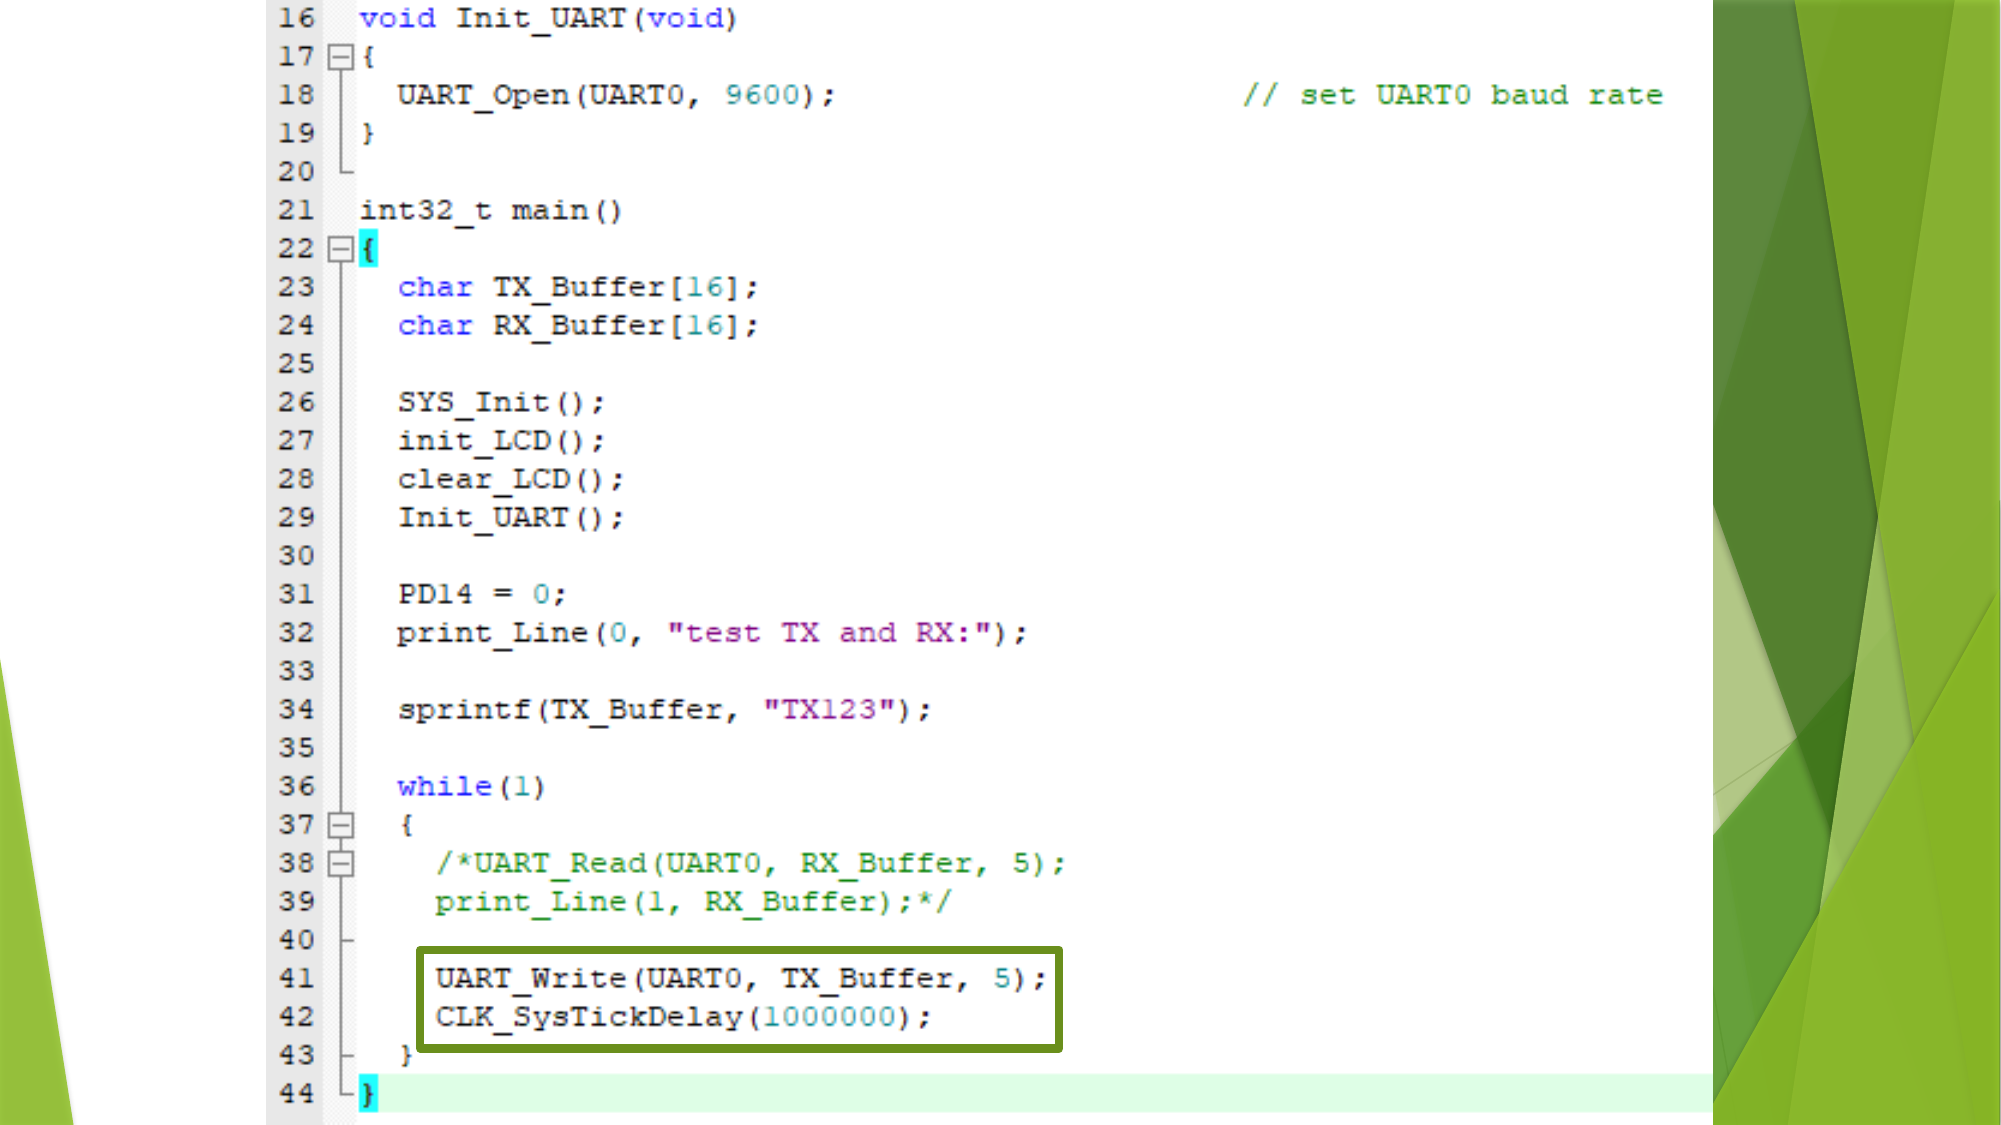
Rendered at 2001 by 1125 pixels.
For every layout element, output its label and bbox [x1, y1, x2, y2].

picture [265, 0, 1714, 1125]
